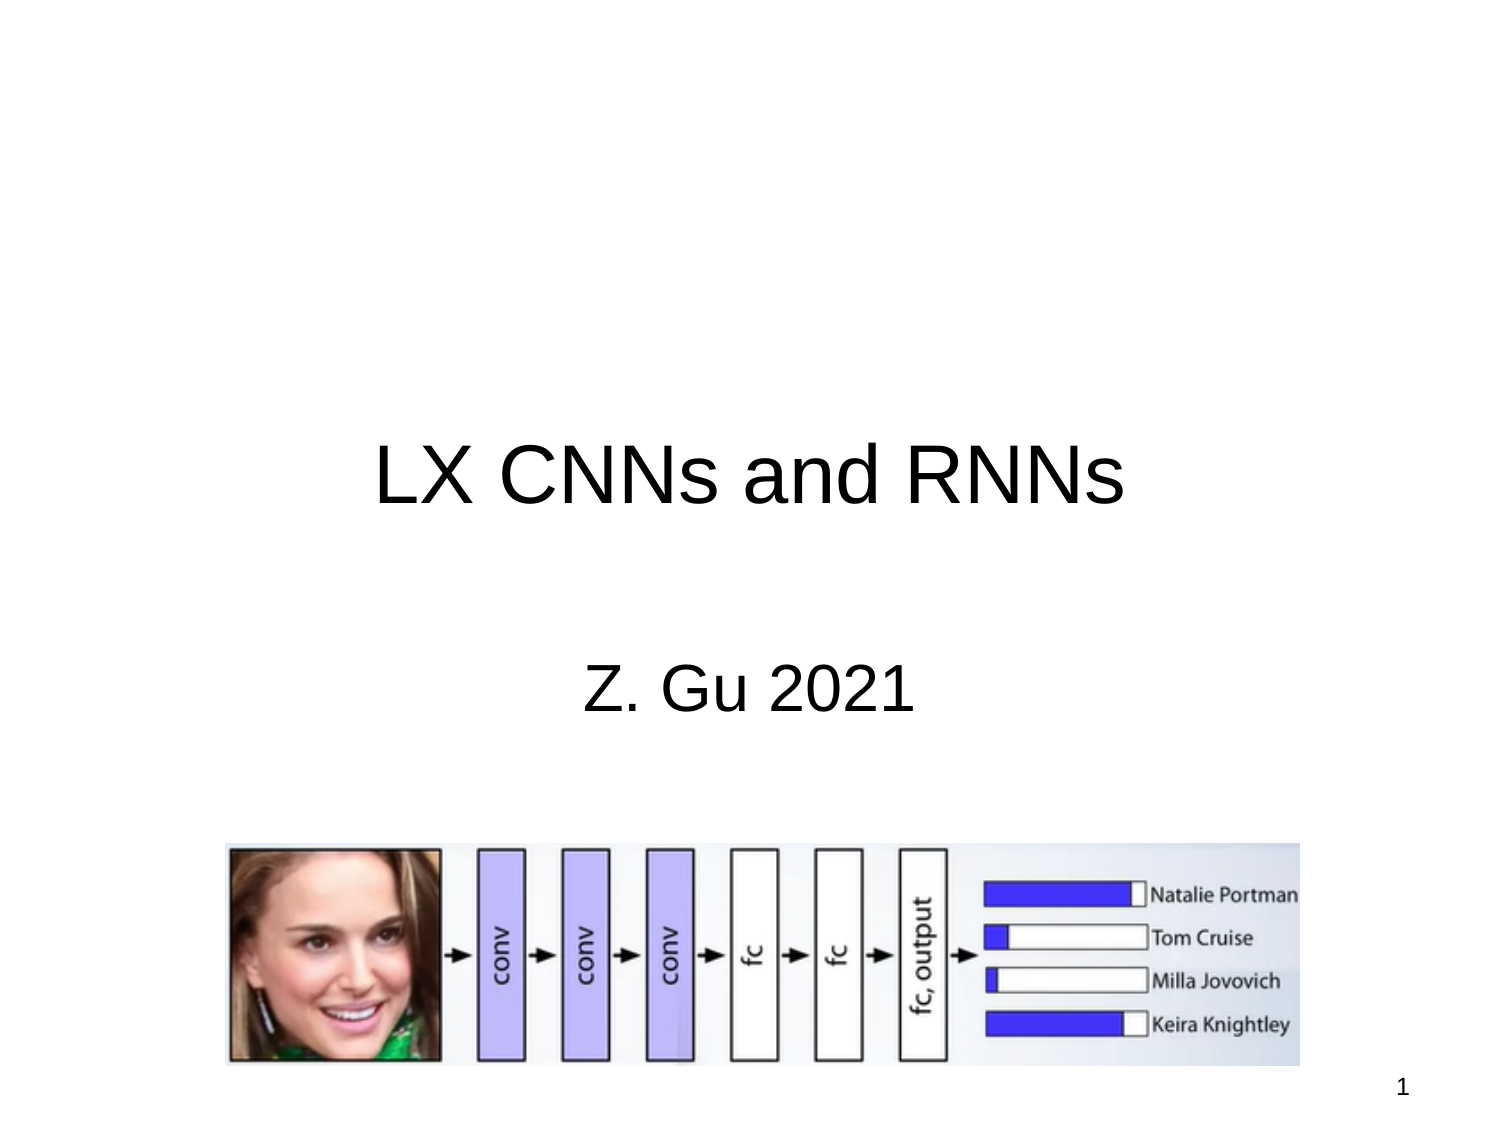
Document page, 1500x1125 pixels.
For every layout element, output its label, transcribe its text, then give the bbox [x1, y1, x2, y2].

slide_number 1 [1074, 1062, 1426, 1103]
subtitle Z. Gu 2021 [224, 637, 1276, 843]
picture [224, 843, 1301, 1066]
title LX CNNs and RNNs [112, 349, 1388, 591]
